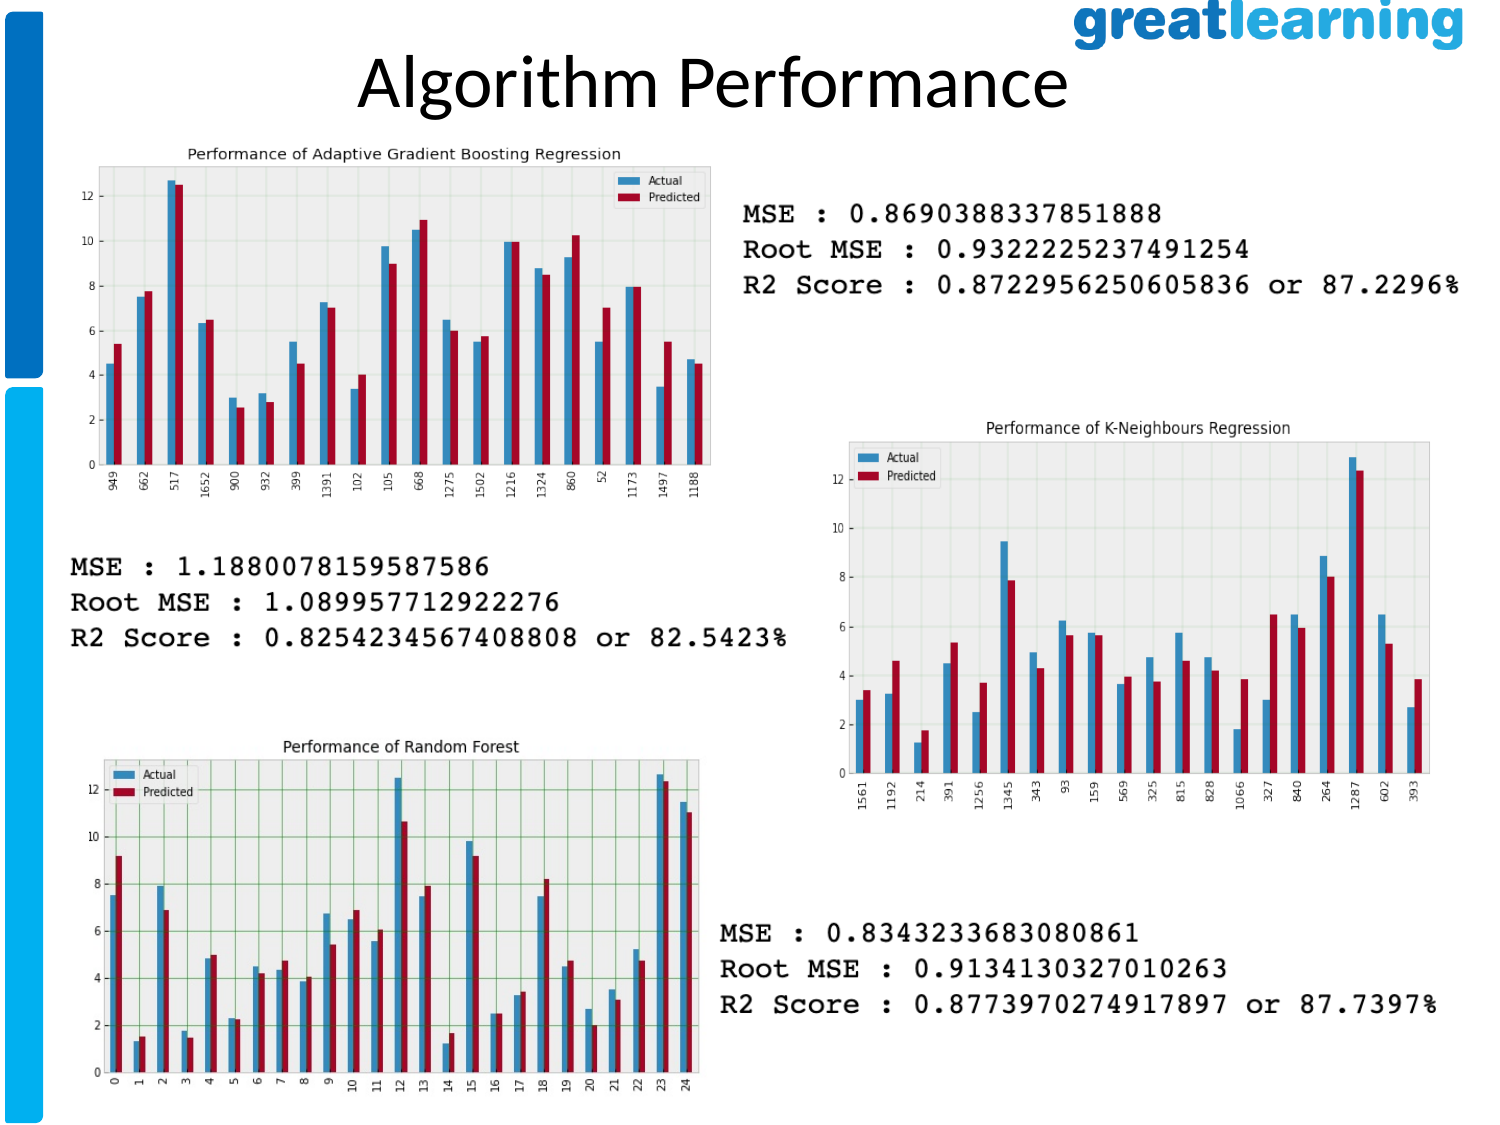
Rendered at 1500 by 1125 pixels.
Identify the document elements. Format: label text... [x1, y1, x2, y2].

picture [88, 710, 1460, 1125]
picture [1074, 0, 1463, 50]
text_box Algorithm Performance [77, 24, 1350, 130]
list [755, 389, 1500, 828]
picture [0, 119, 1478, 515]
picture [50, 545, 814, 663]
